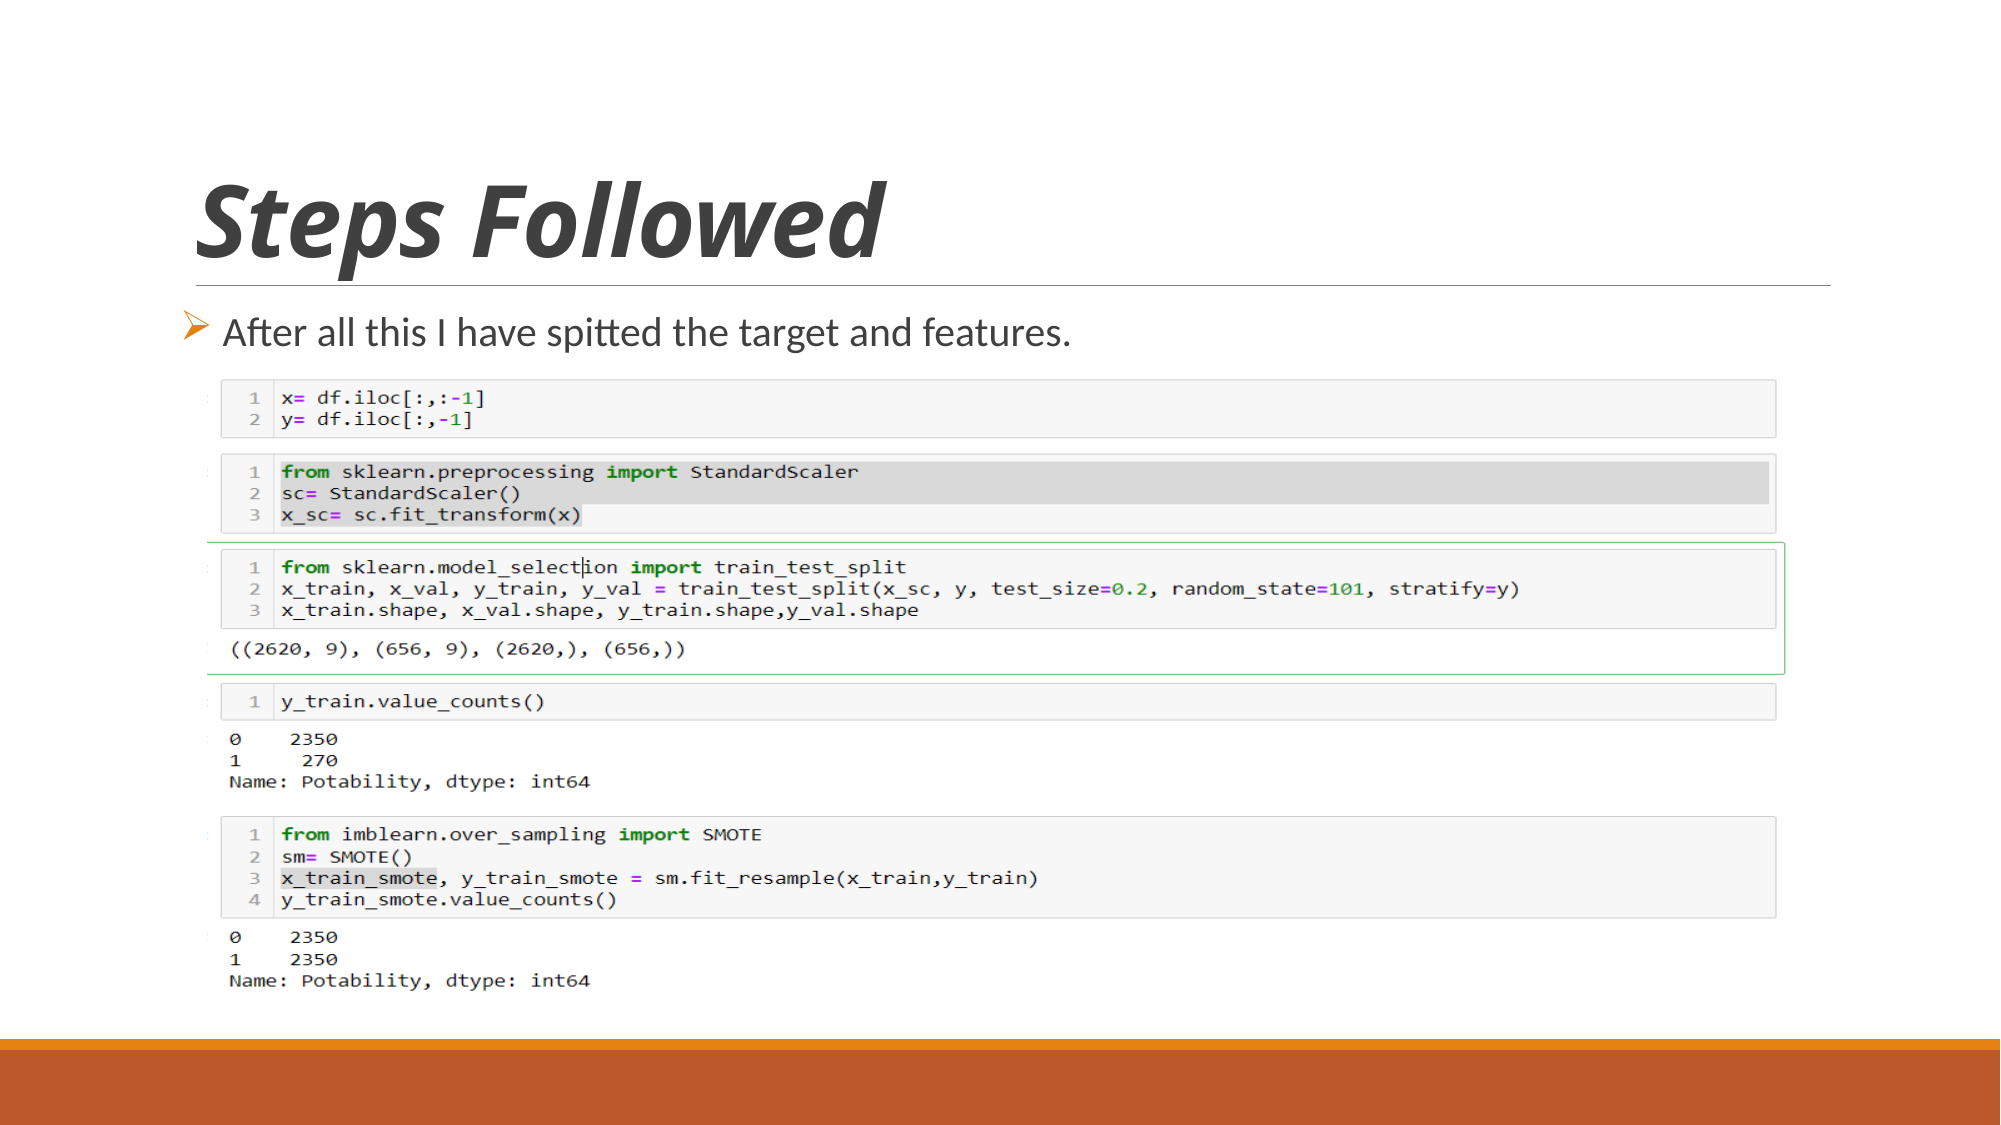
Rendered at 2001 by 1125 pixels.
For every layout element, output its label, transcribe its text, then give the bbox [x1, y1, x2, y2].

title Steps Followed [180, 47, 1830, 285]
list After all this I have spitted the target and features. [180, 302, 1830, 963]
picture [206, 354, 1794, 1016]
